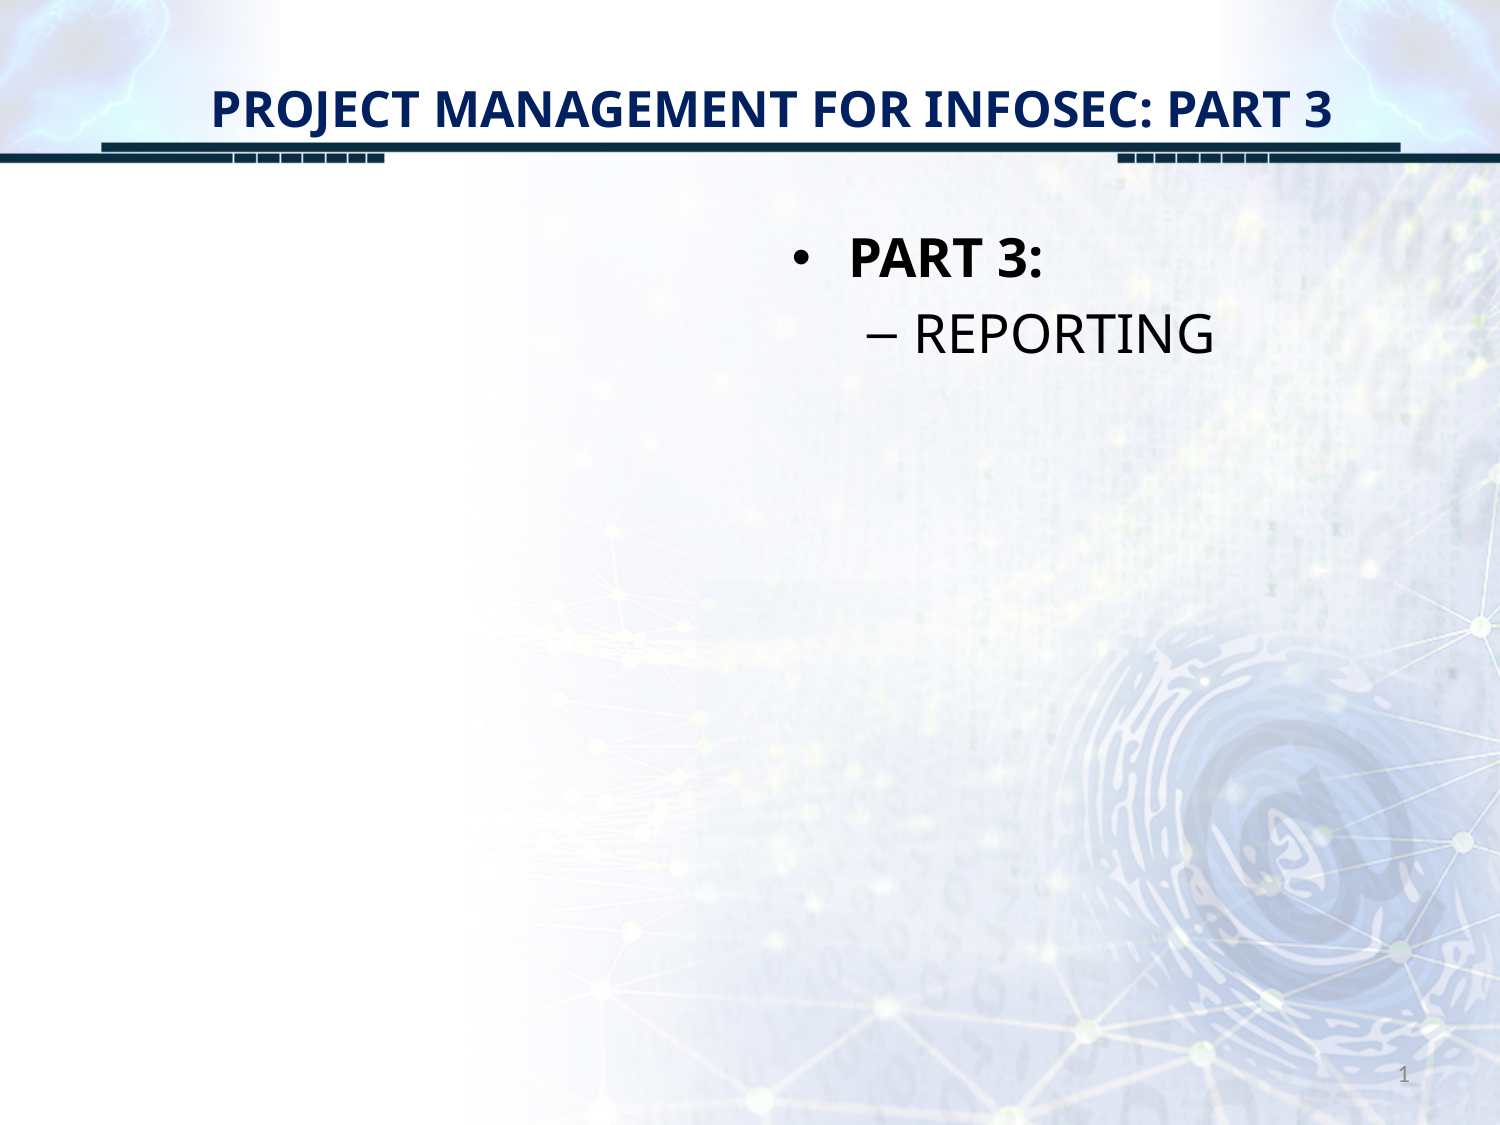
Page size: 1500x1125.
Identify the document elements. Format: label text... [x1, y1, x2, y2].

list PART 3: REPORTING [776, 216, 1432, 1034]
picture [0, 0, 1500, 1125]
slide_number 1 [1074, 1042, 1425, 1103]
title PROJECT MANAGEMENT FOR INFOSEC: PART 3 [97, 34, 1448, 182]
